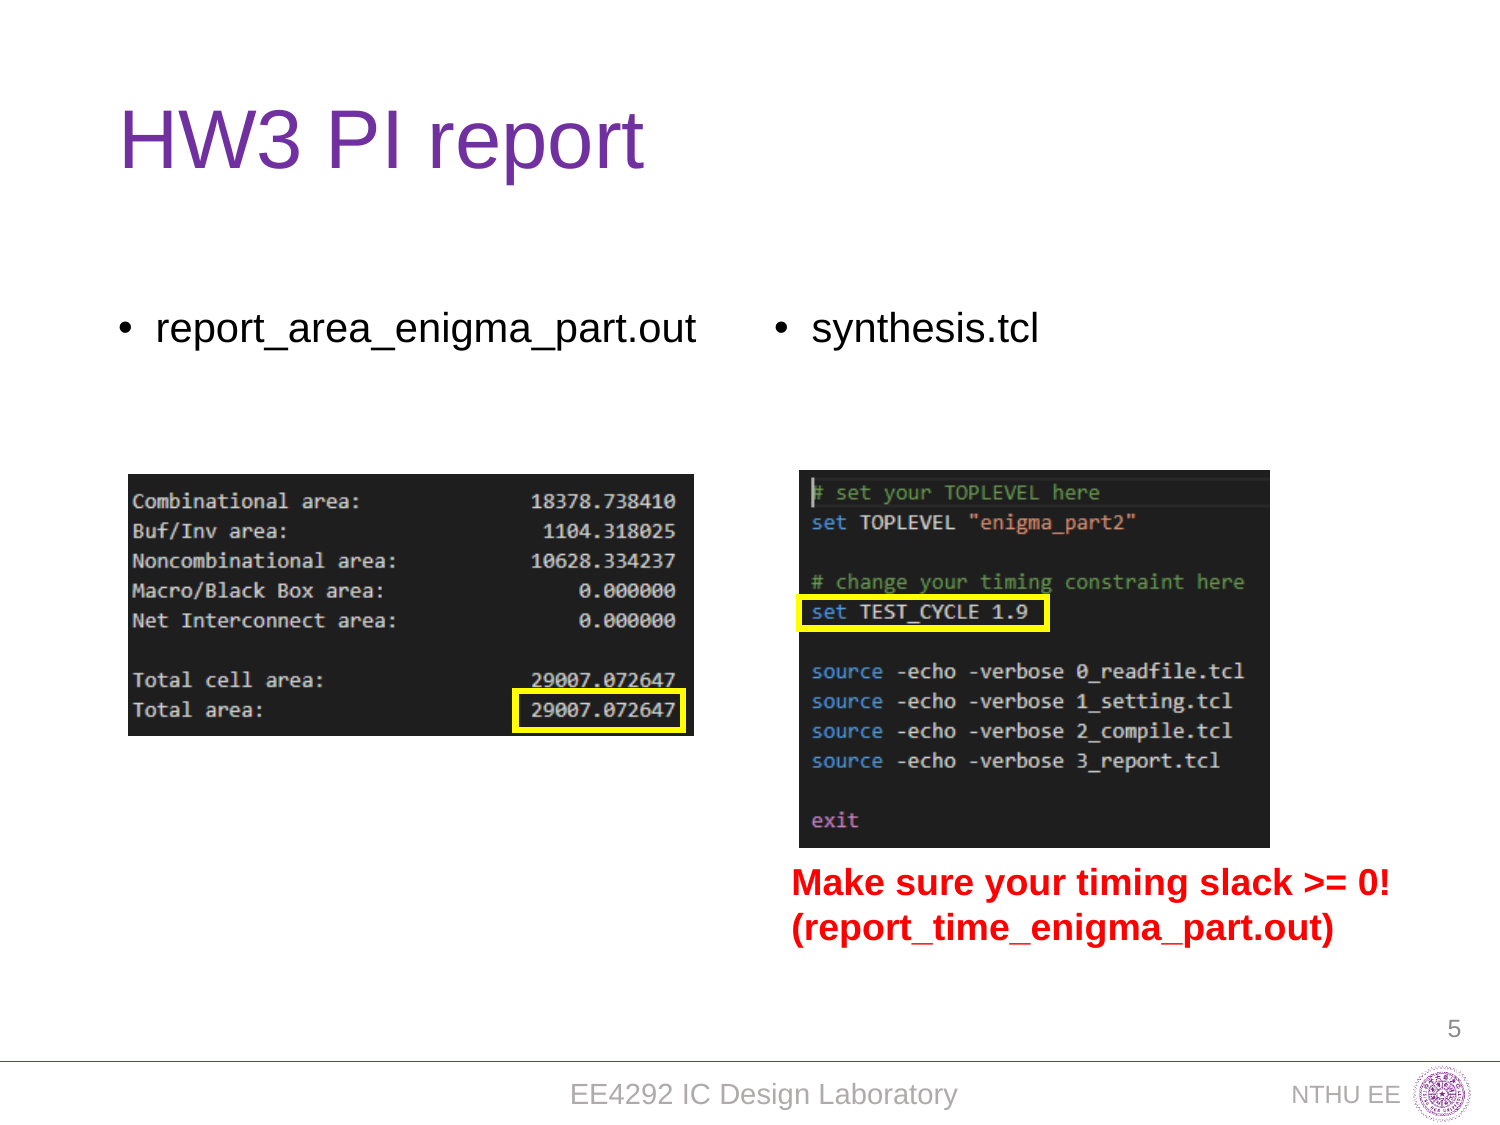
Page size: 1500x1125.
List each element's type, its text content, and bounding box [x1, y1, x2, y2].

text_box Make sure your timing slack >= 0! (report_time_enigma_part.out) [776, 850, 1407, 956]
picture [1412, 1065, 1471, 1122]
title HW3 PI report [103, 42, 1397, 242]
slide_number 5 [1139, 997, 1477, 1058]
text_box report_area_enigma_part.out [103, 299, 741, 1014]
picture [128, 474, 694, 736]
text_box synthesis.tcl [759, 299, 1397, 1014]
picture [799, 470, 1270, 848]
text_box EE4292 IC Design Laboratory [554, 1068, 975, 1118]
